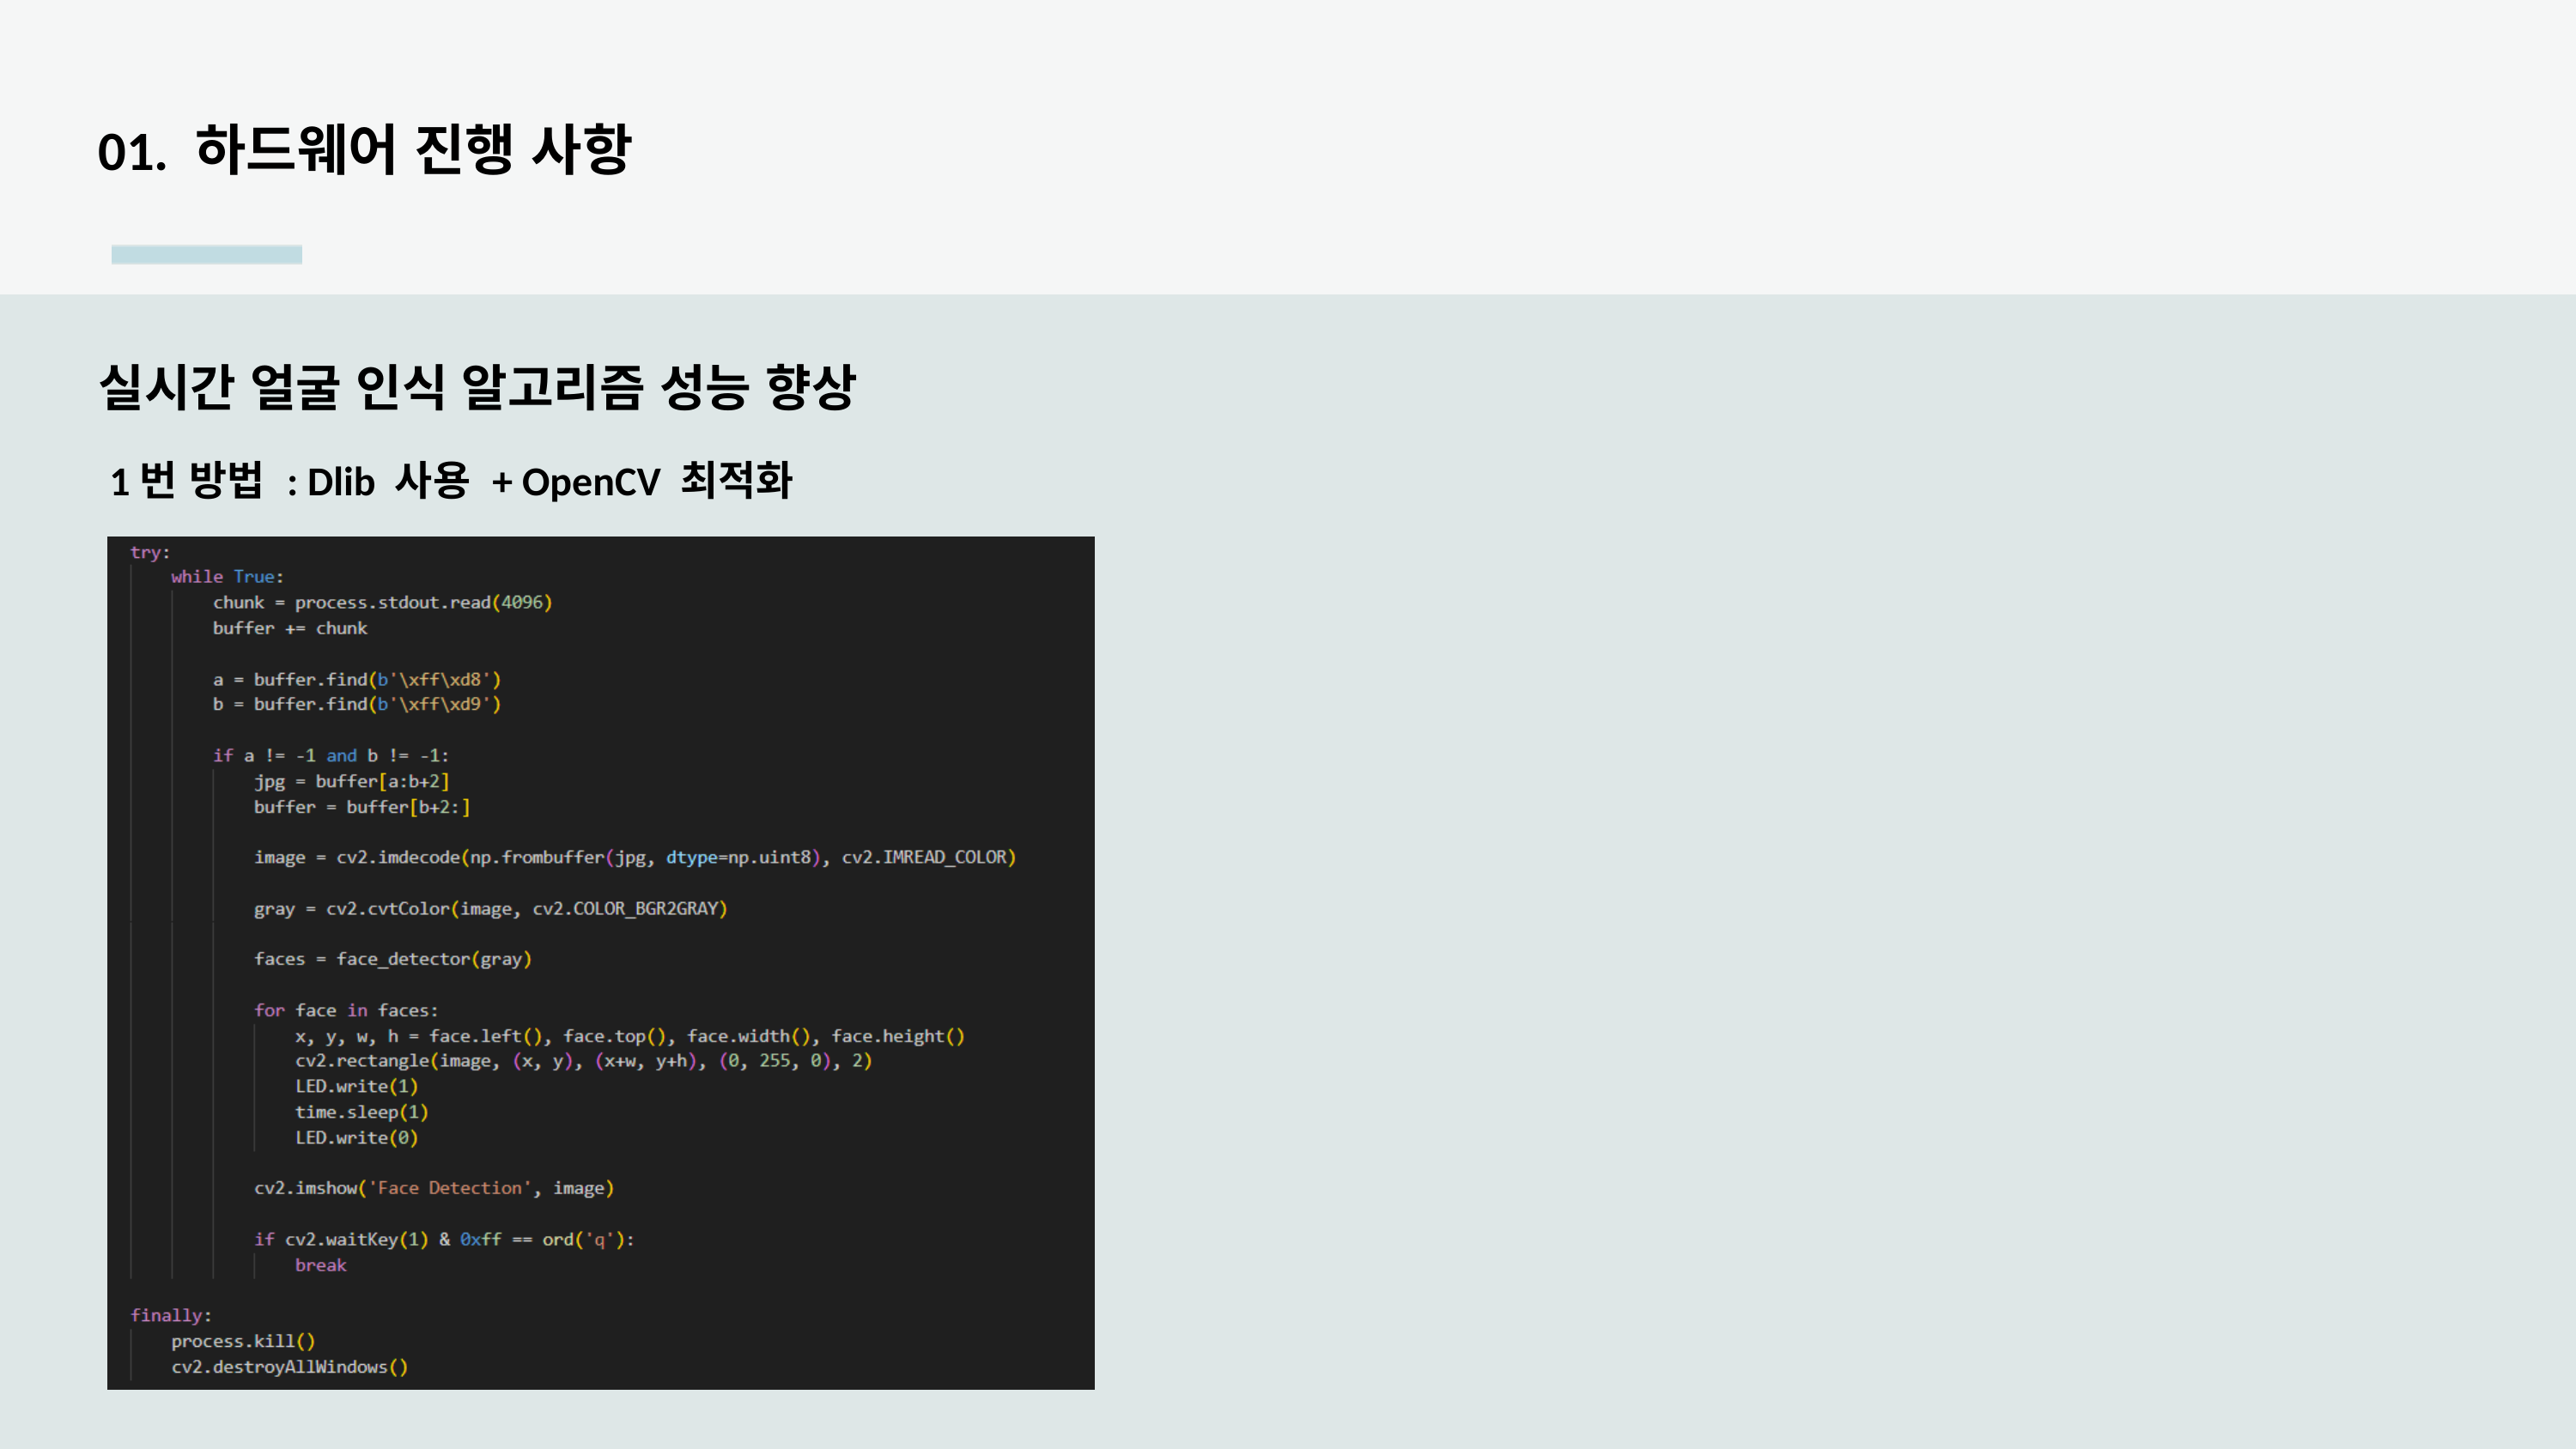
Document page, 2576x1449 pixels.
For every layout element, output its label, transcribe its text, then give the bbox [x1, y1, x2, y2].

text_box 01. 하드웨어 진행 사항 [85, 108, 1374, 188]
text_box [111, 220, 302, 290]
picture [106, 537, 1096, 1390]
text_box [0, 294, 2576, 1449]
